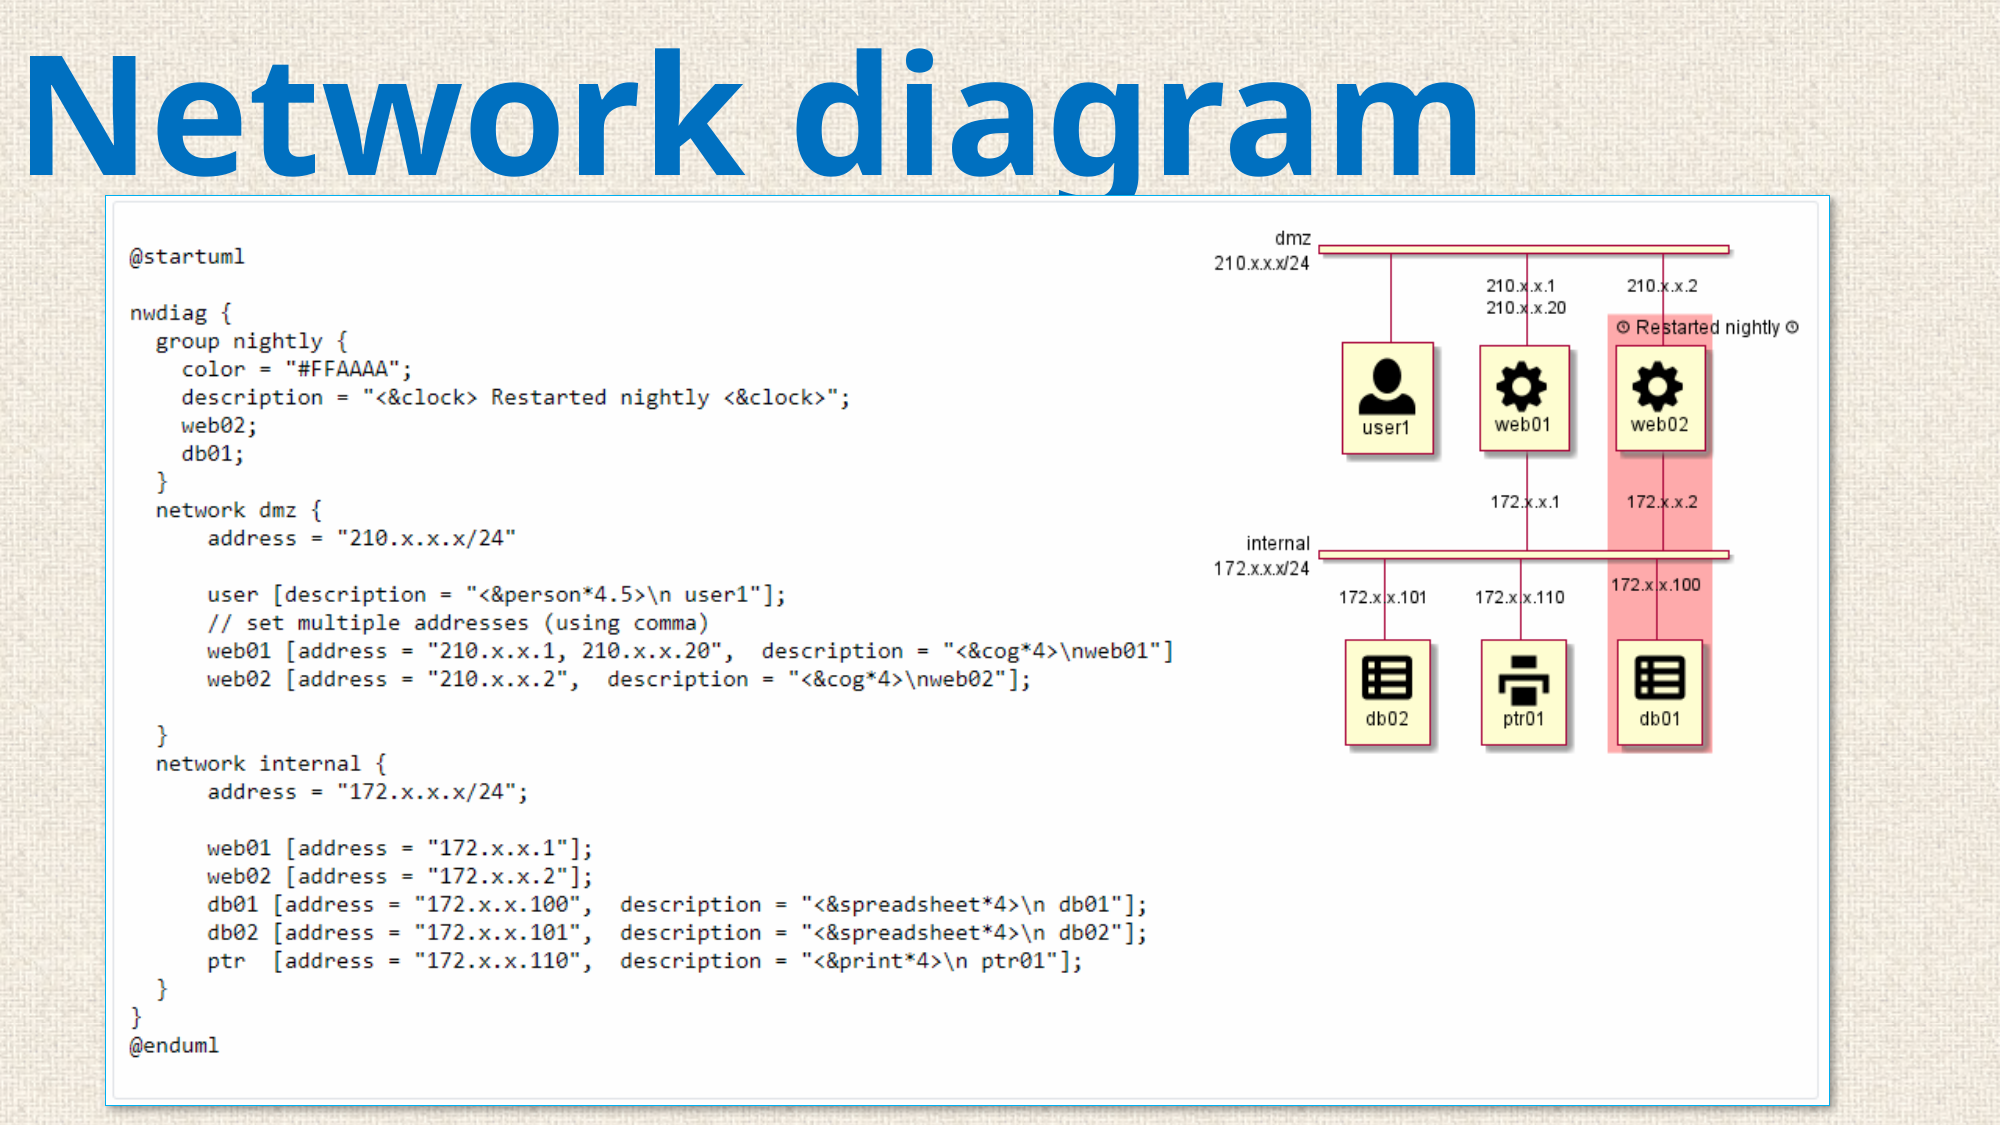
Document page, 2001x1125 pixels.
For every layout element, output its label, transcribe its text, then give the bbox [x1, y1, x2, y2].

title Network diagram [0, 0, 2000, 218]
picture [107, 197, 1828, 1104]
